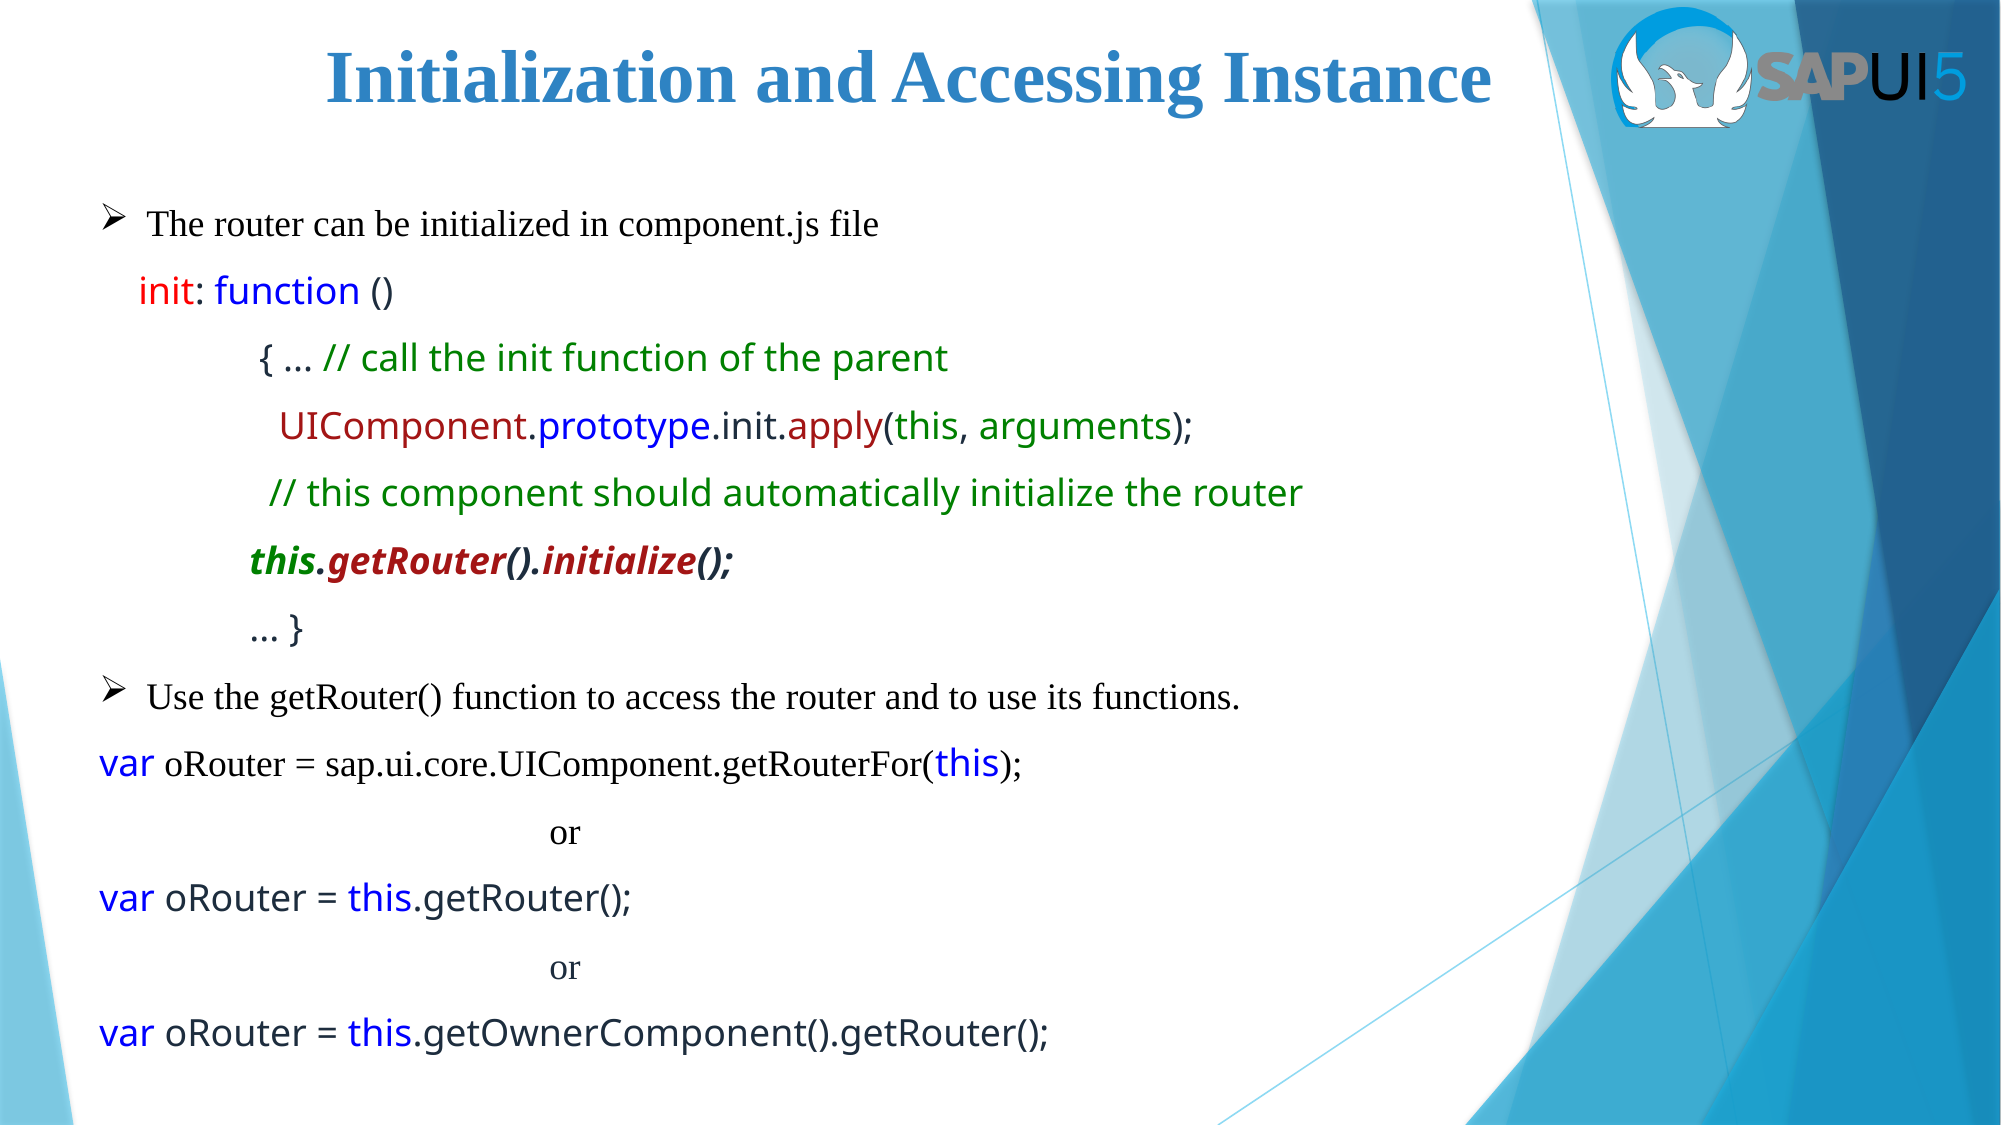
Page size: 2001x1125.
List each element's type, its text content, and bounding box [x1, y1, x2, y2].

text_box Initialization and Accessing Instance [216, 30, 1569, 131]
text_box The router can be initialized in component.js file init: function () { ... // call the init function of the parent UIComponent.prototype.init.apply(this, arguments); // this component should automatically initialize the router this.getRouter().initialize(); ... } Use the getRouter() function to access the router and to use its functions. var oRouter = sap.ui.core.UIComponent.getRouterFor(this); or var oRouter = this.getRouter(); or var oRouter = this.getOwnerComponent().getRouter(); name of the route that has been matched arguments that are part of the route, mainly the parameters of the hash config of the route The methods attachRouteMatched and attachMatched can be used to attach an event listener to these events The methods attachRouteMatched can be used to attach an event listener to these events. [84, 169, 1757, 1125]
picture [1574, 0, 2000, 134]
